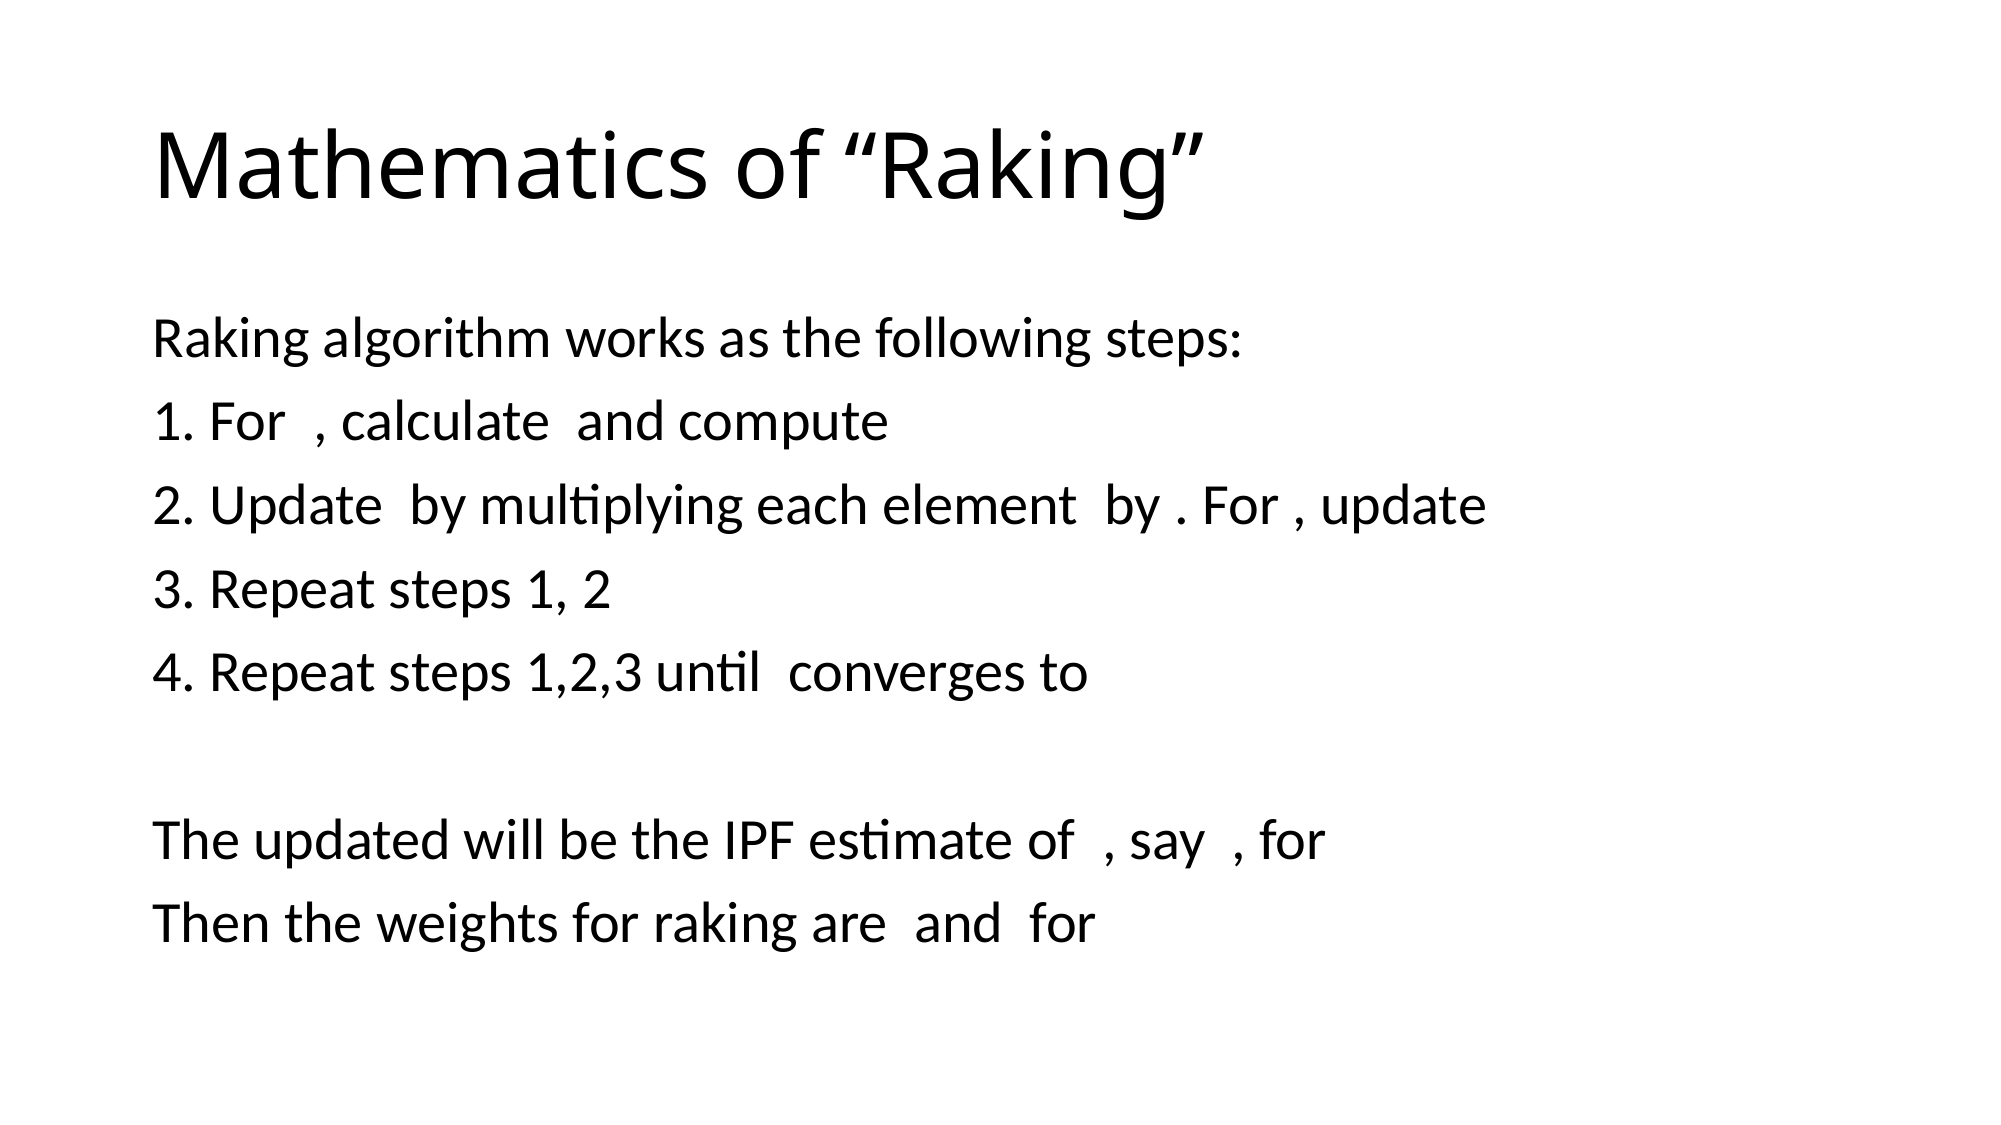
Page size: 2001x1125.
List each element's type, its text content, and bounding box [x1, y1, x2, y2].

title Mathematics of “Raking” [137, 59, 1863, 278]
